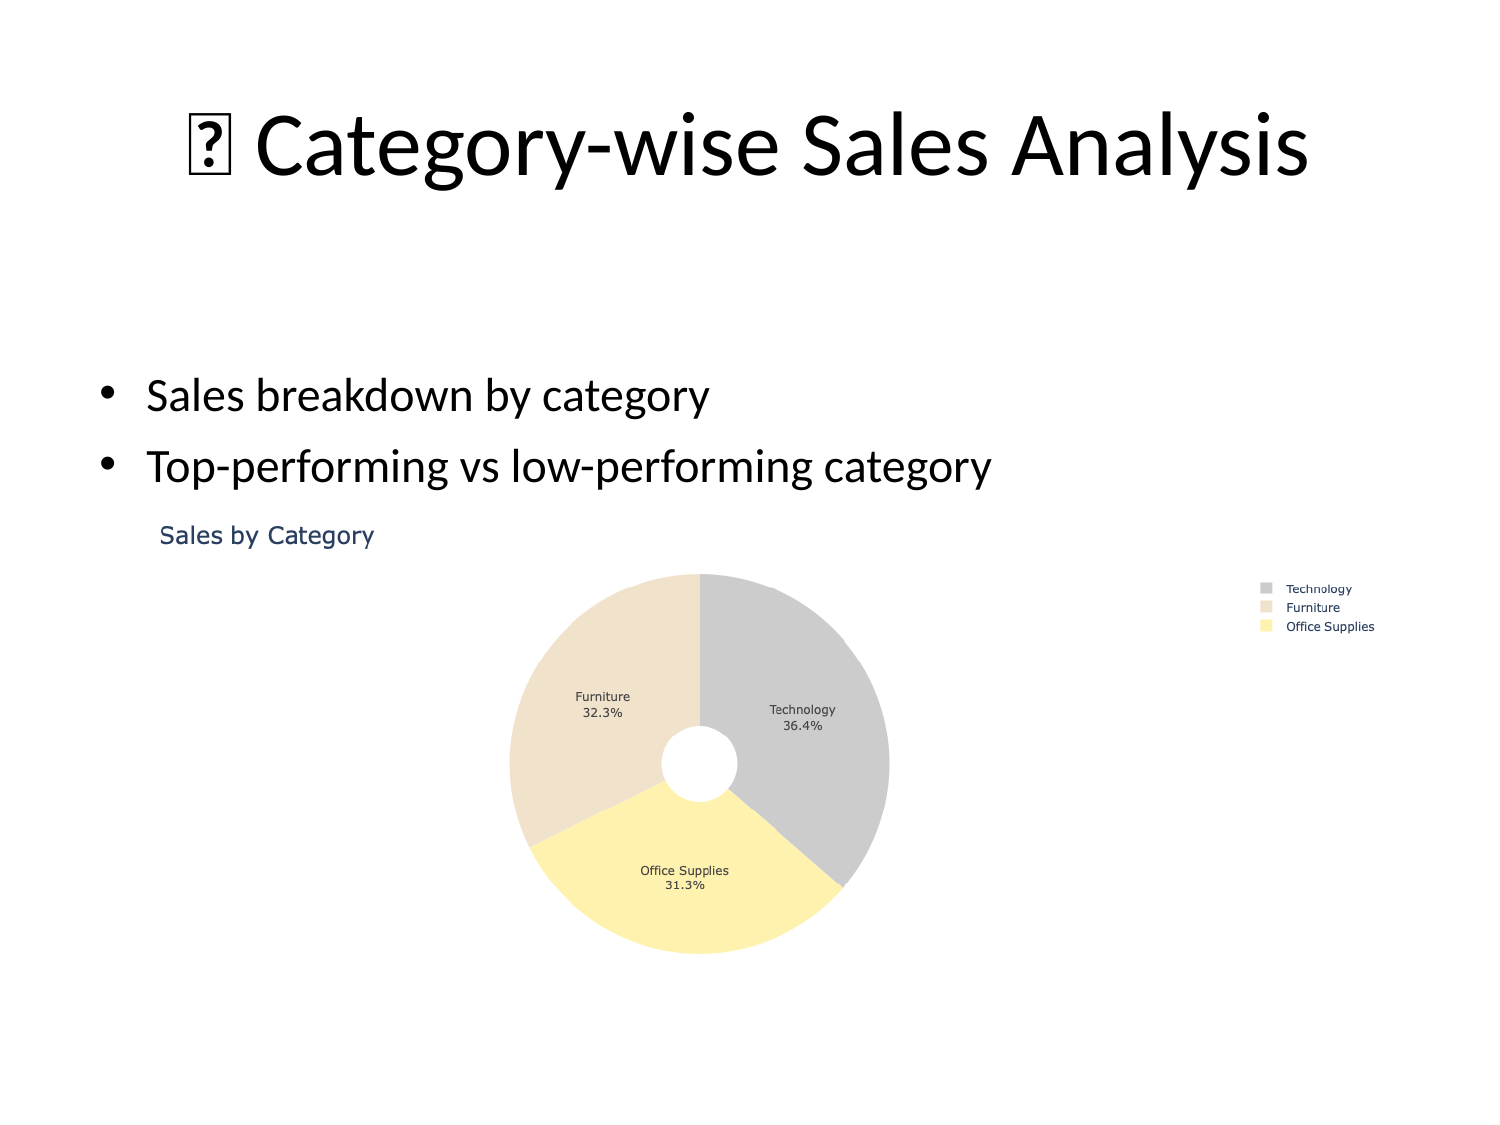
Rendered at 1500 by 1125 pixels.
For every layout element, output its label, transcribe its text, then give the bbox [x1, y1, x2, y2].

title 🛒 Category-wise Sales Analysis [75, 45, 1425, 233]
picture [93, 514, 1391, 1032]
list Sales breakdown by category Top-performing vs low-performing category Visual: Bar chart [75, 262, 1425, 1005]
